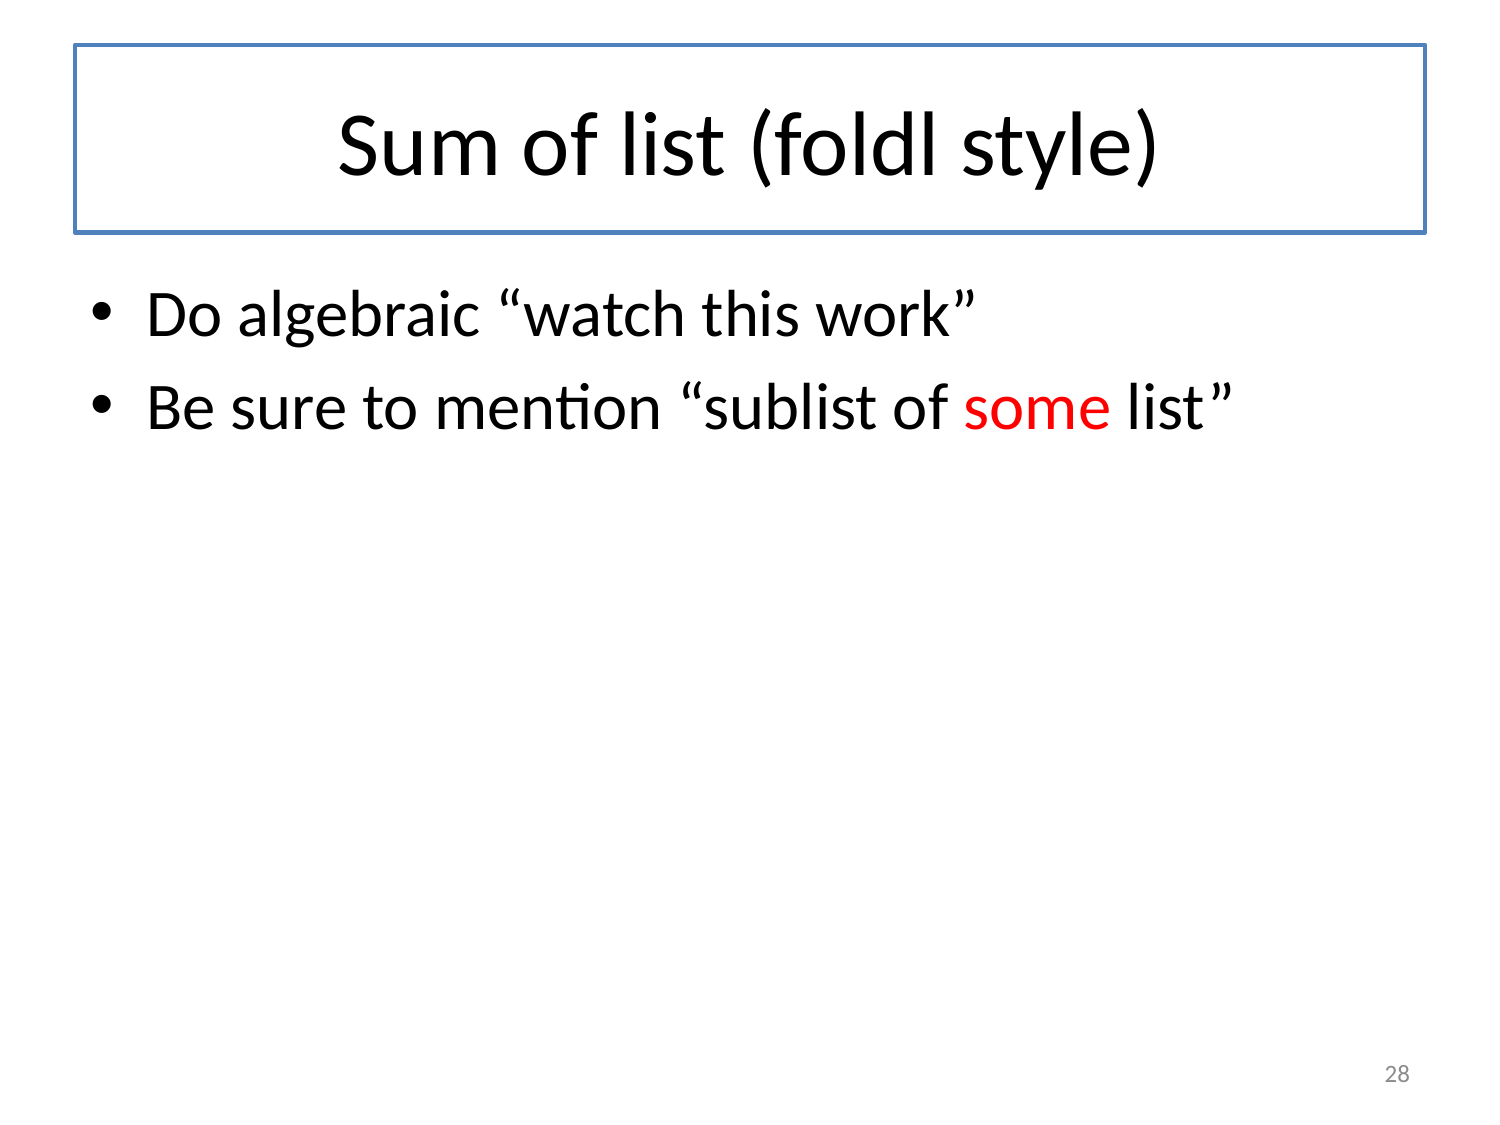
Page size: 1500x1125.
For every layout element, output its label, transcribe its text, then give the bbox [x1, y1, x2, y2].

list Do algebraic “watch this work” Be sure to mention “sublist of some list” [75, 262, 1425, 1005]
title Sum of list (foldl style) [73, 43, 1427, 235]
slide_number 28 [1074, 1042, 1425, 1103]
